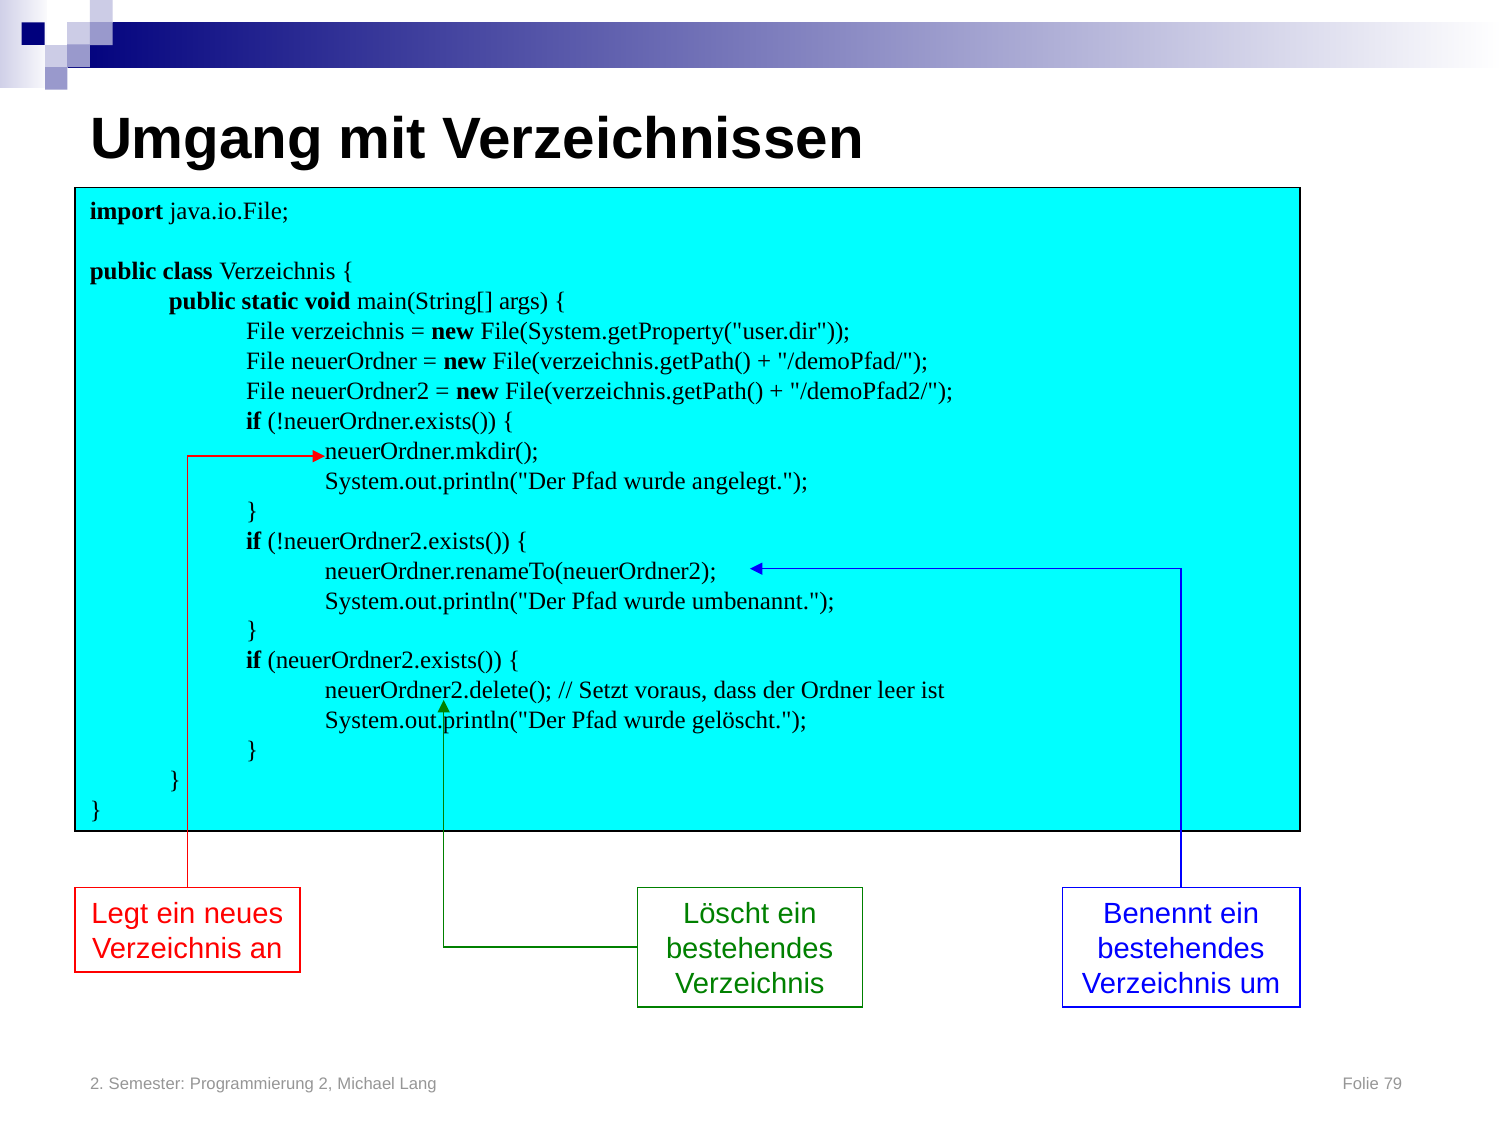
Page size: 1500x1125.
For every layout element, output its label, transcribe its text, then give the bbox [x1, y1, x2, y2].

text_box Legt ein neues Verzeichnis an [74, 887, 300, 973]
text_box Benennt ein bestehendes Verzeichnis um [1062, 887, 1300, 1008]
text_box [443, 699, 638, 949]
footer 2. Semester: Programmierung 2, Michael Lang Folie 79 [74, 1024, 1426, 1101]
text_box [324, 549, 750, 588]
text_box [805, 512, 1126, 944]
text_box Löscht ein bestehendes Verzeichnis [637, 887, 863, 1008]
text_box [40, 602, 473, 741]
title Umgang mit Verzeichnissen [75, 75, 1425, 197]
text_box import java.io.File; public class Verzeichnis { public static void main(String[] args) { File verzeichnis = new File(System.getProperty("user.dir")); File neuerOrdner = new File(verzeichnis.getPath() + "/demoPfad/"); File neuerOrdner2 = new File(verzeichnis.getPath() + "/demoPfad2/"); if (!neuerOrdner.exists()) { neuerOrdner.mkdir(); System.out.println("Der Pfad wurde angelegt."); } if (!neuerOrdner2.exists()) { neuerOrdner.renameTo(neuerOrdner2); System.out.println("Der Pfad wurde umbenannt."); } if (neuerOrdner2.exists()) { neuerOrdner2.delete(); // Setzt voraus, dass der Ordner leer ist System.out.println("Der Pfad wurde gelöscht."); } } } [75, 187, 1300, 831]
text_box [476, 675, 563, 698]
text_box [324, 437, 550, 475]
